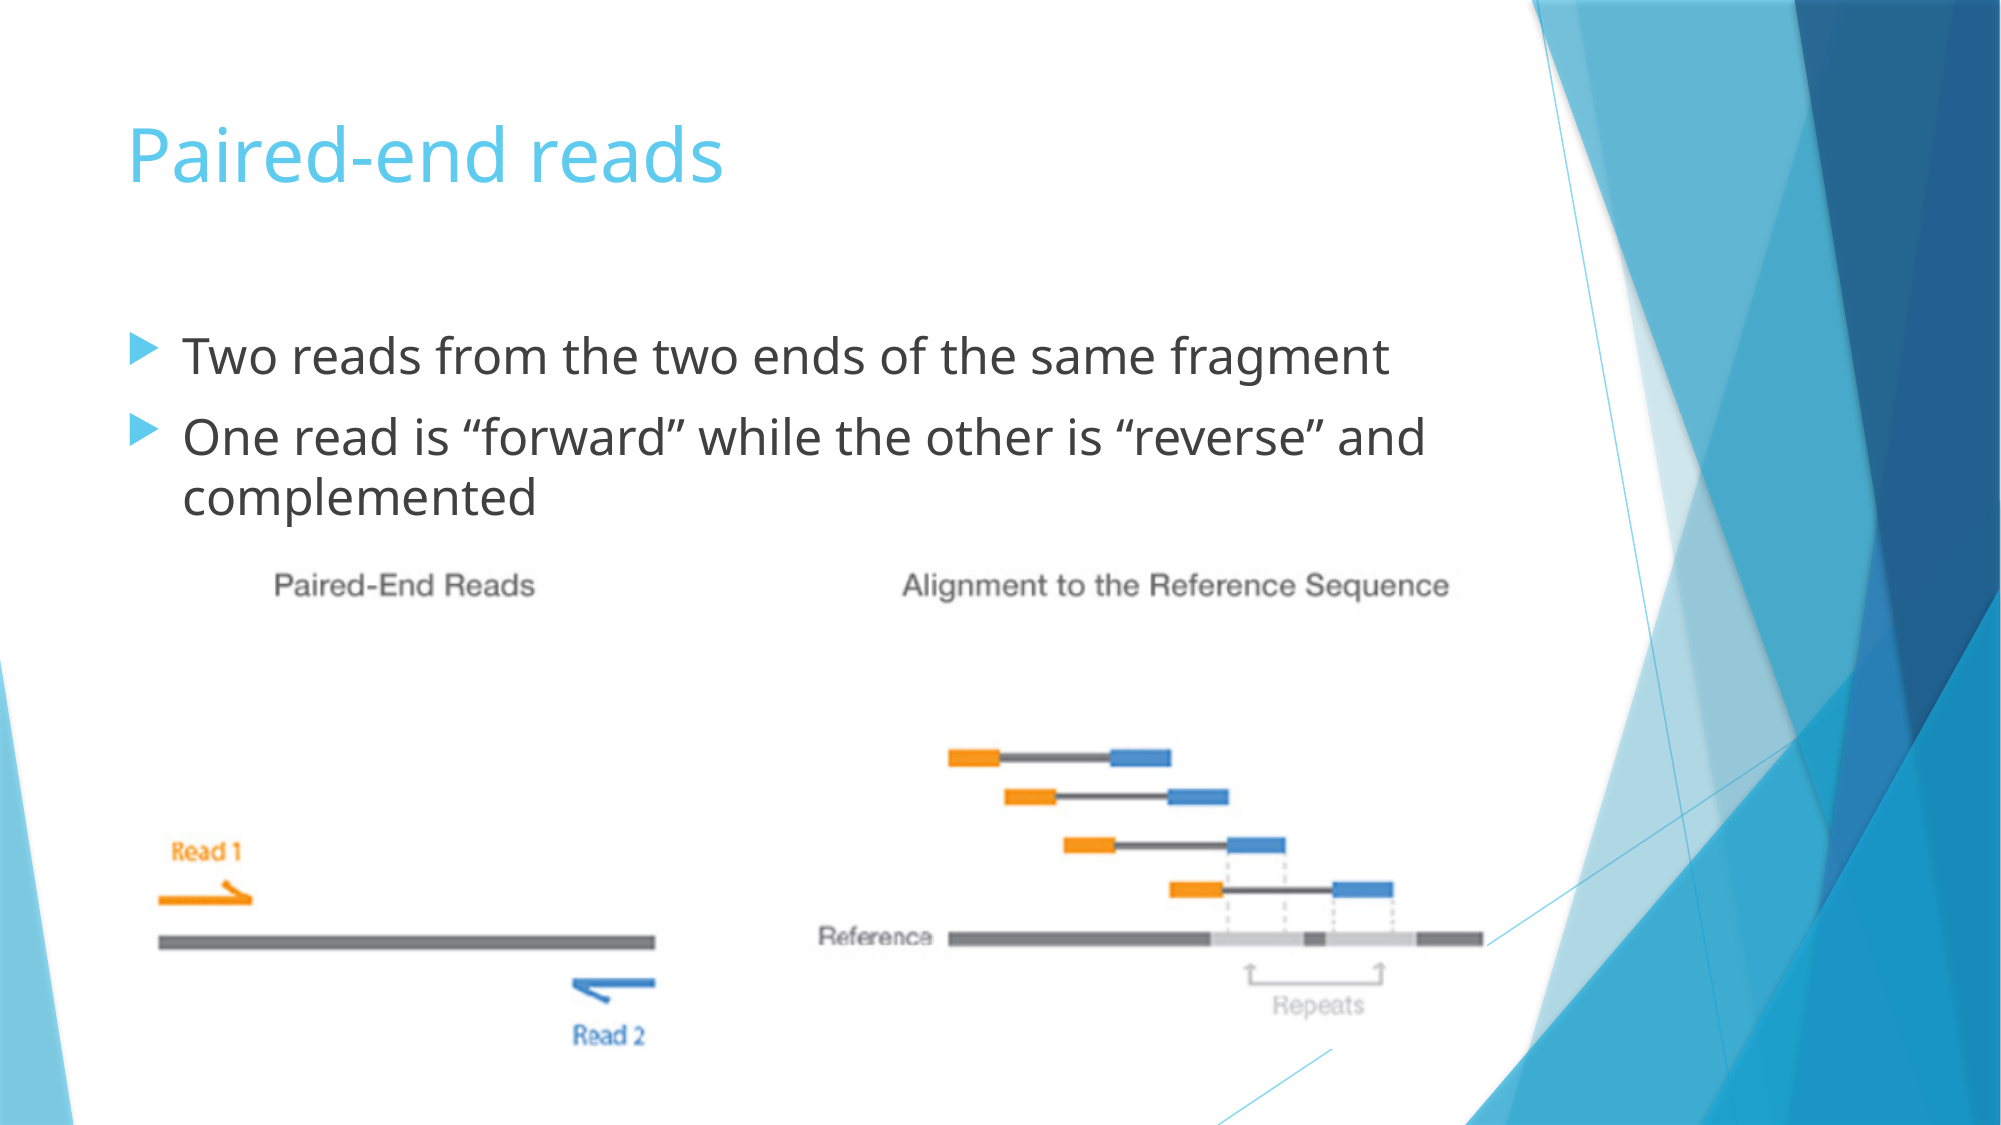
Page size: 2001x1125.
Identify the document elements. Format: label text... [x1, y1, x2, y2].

title Paired-end reads [111, 99, 1522, 316]
list Two reads from the two ends of the same fragment One read is “forward” while the other is “reverse” and complemented [111, 316, 1522, 1025]
picture [144, 561, 1488, 1049]
